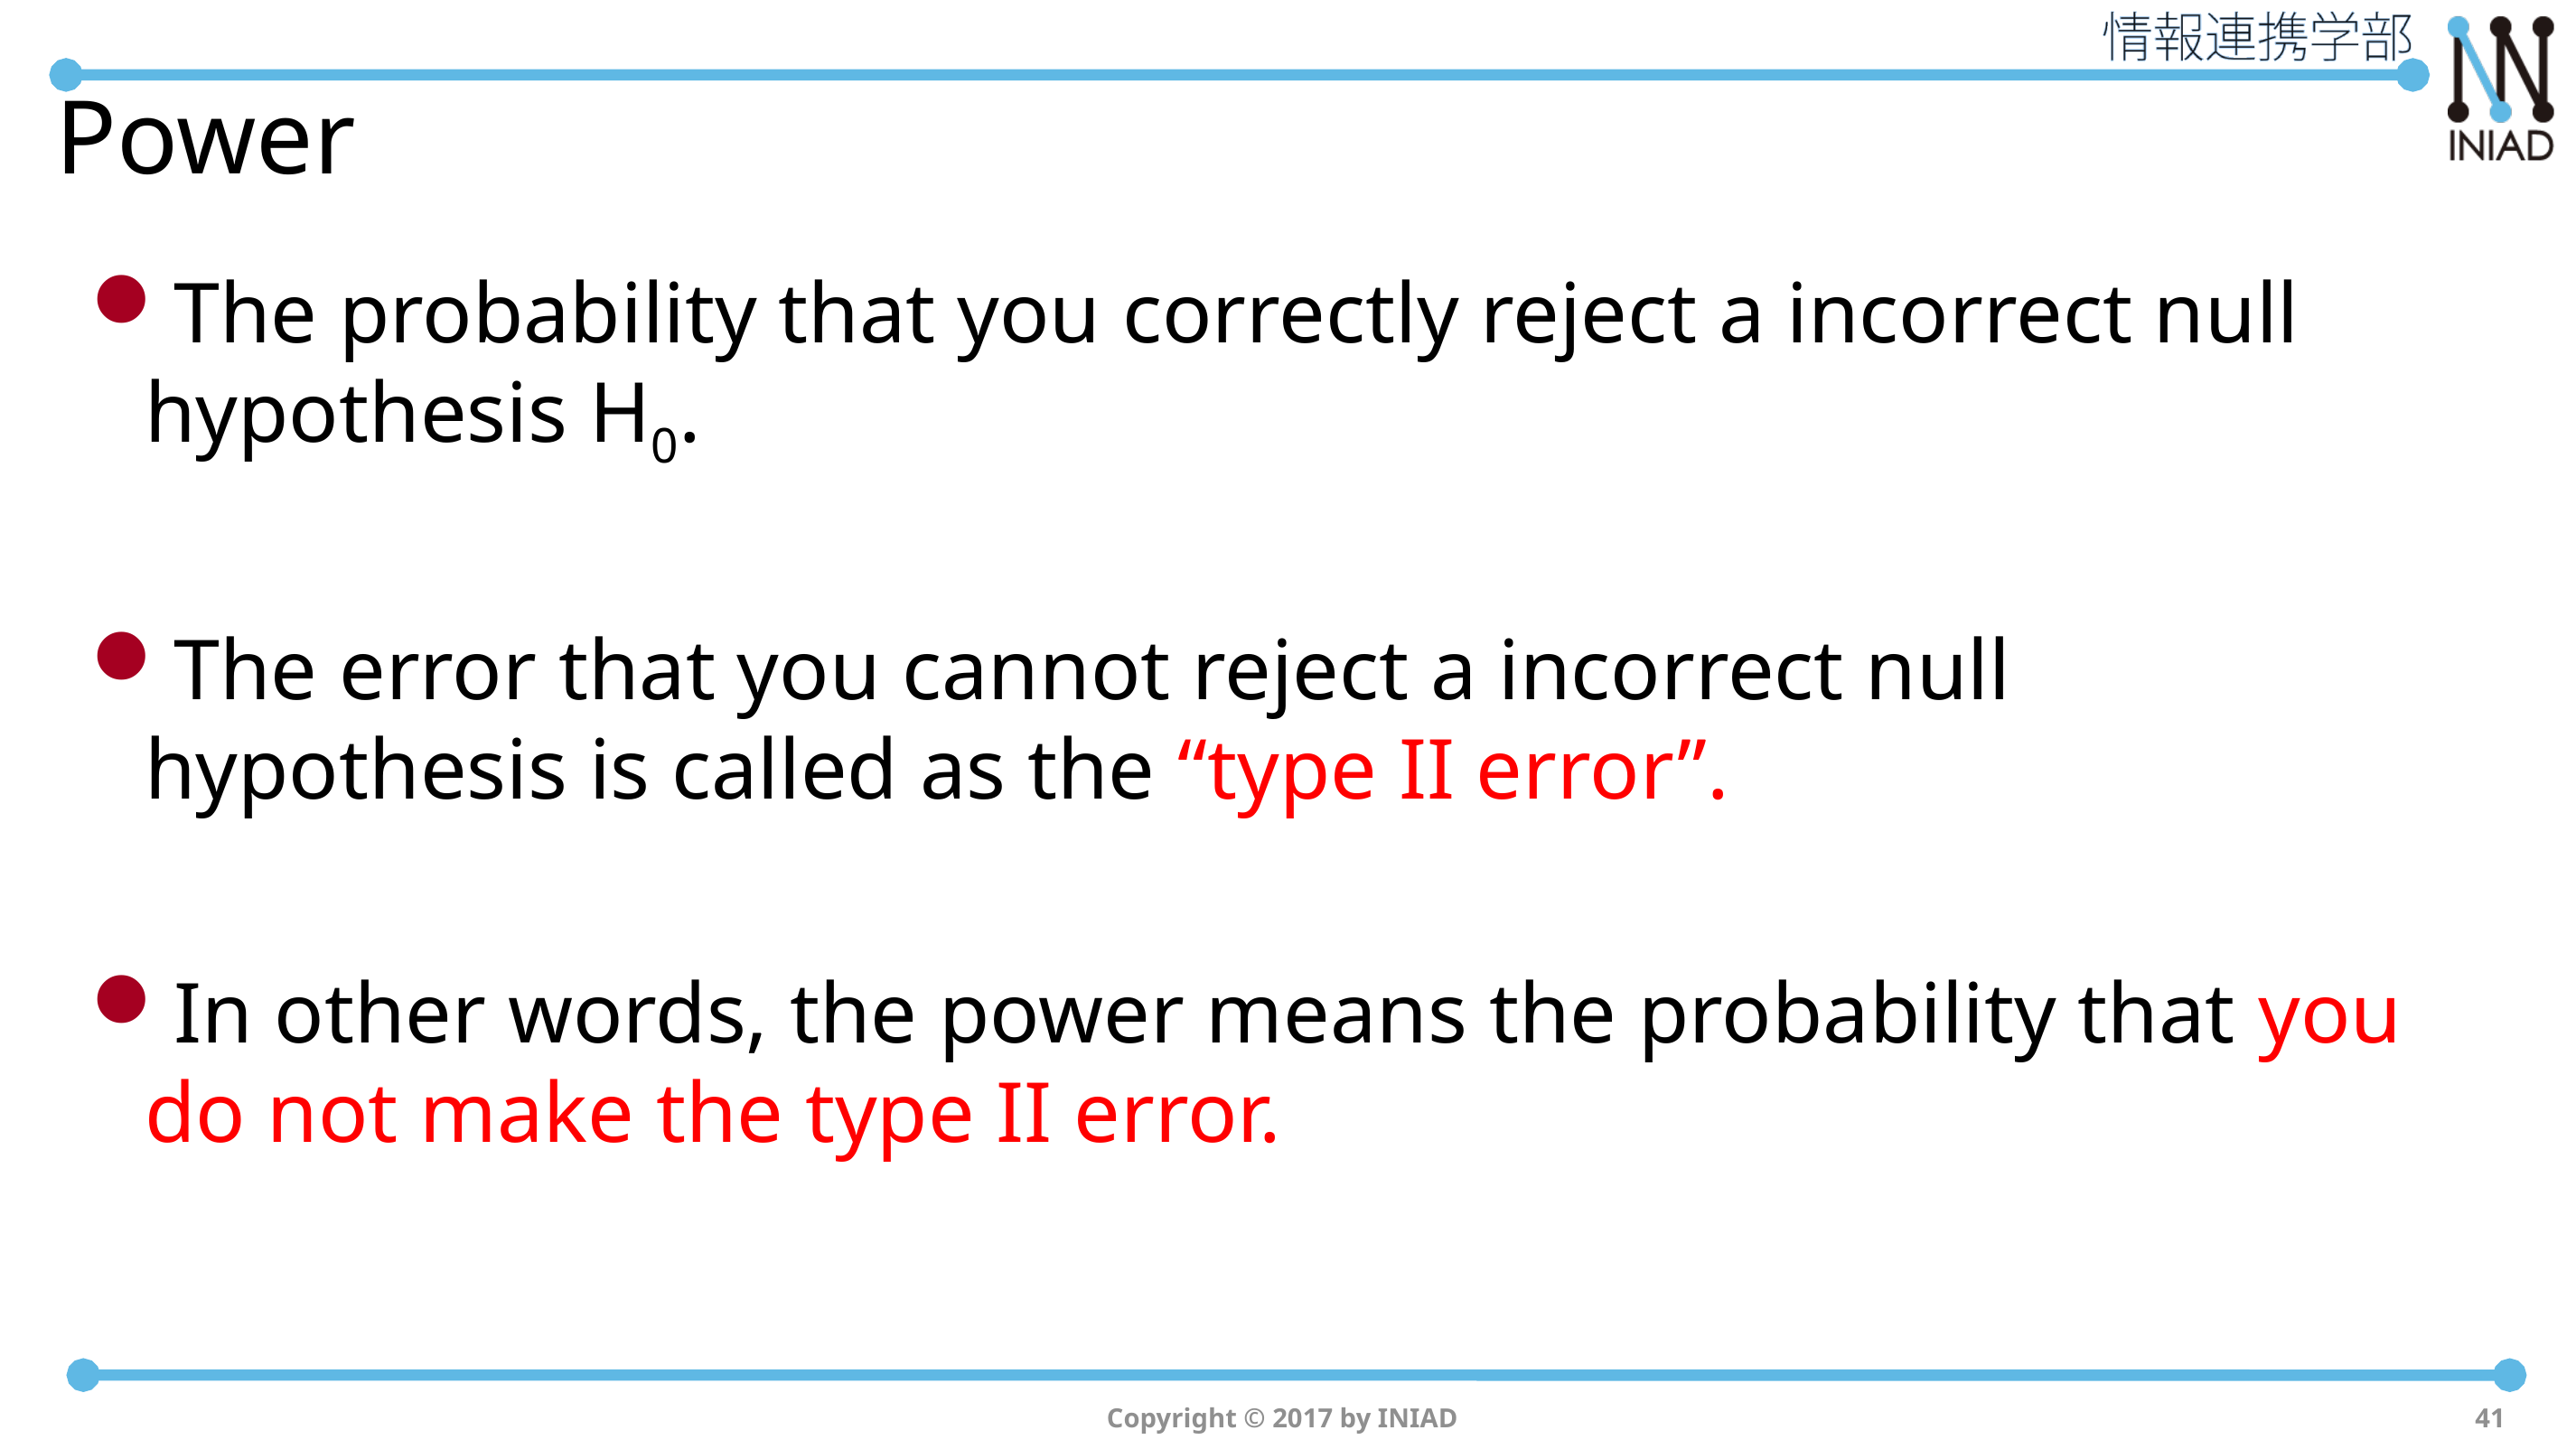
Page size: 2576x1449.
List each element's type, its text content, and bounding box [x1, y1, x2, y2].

text_box The probability that you correctly reject a incorrect null hypothesis H0. The error that you cannot reject a incorrect null hypothesis is called as the “type II error”. In other words, the power means the probability that you do not make the type II error. [77, 253, 2421, 1166]
slide_number 41 [2376, 1376, 2519, 1445]
title Power [55, 71, 2413, 282]
picture [2448, 12, 2555, 170]
footer Copyright © 2017 by INIAD [59, 1374, 2506, 1445]
